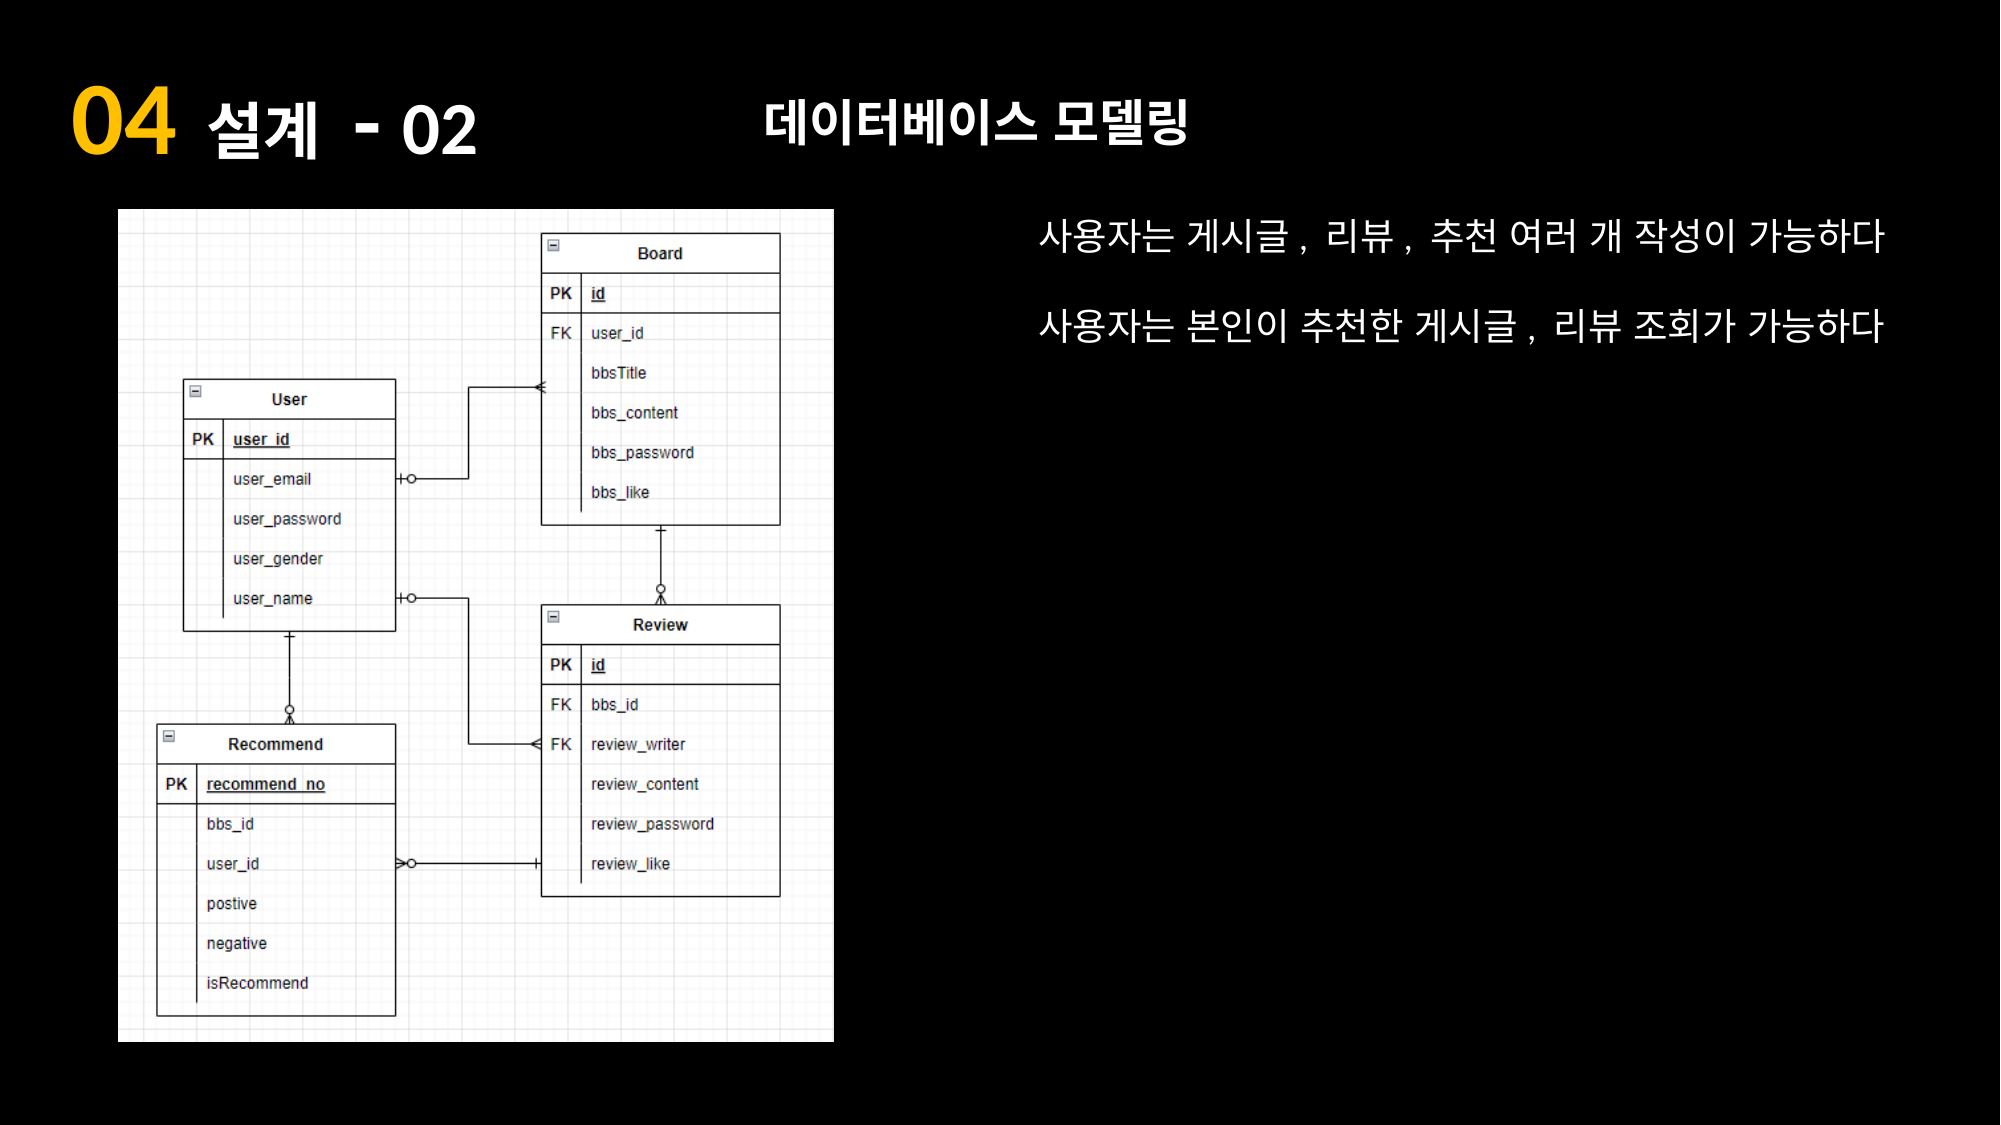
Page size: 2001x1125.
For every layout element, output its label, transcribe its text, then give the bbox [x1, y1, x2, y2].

picture [118, 209, 834, 1042]
text_box 04 설계 - 02 [16, 15, 563, 211]
text_box 데이터베이스 모델링 [748, 83, 1252, 159]
text_box 사용자는 게시글, 리뷰, 추천 여러 개 작성이 가능하다 사용자는 본인이 추천한 게시글, 리뷰 조회가 가능하다 [1023, 205, 1902, 446]
